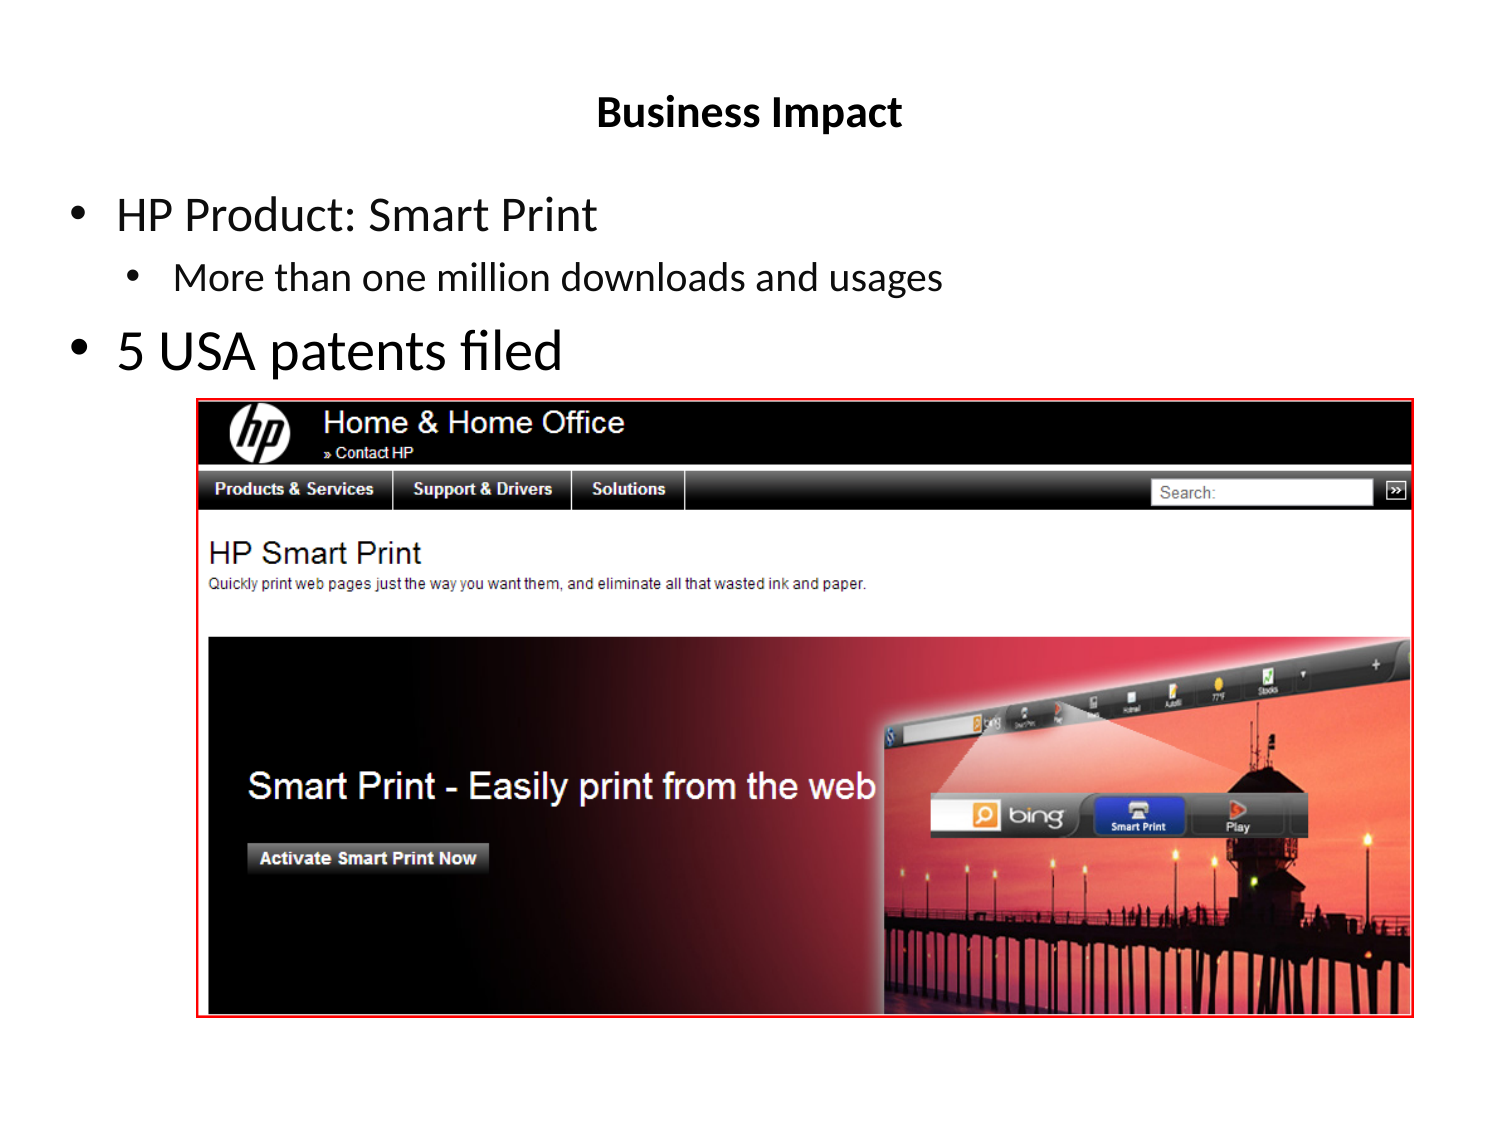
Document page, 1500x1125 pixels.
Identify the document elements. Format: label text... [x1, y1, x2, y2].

list HP Product: Smart Print More than one million downloads and usages 5 USA patents filed [54, 174, 1443, 933]
picture [196, 397, 1414, 1019]
title Business Impact [54, 74, 1446, 145]
